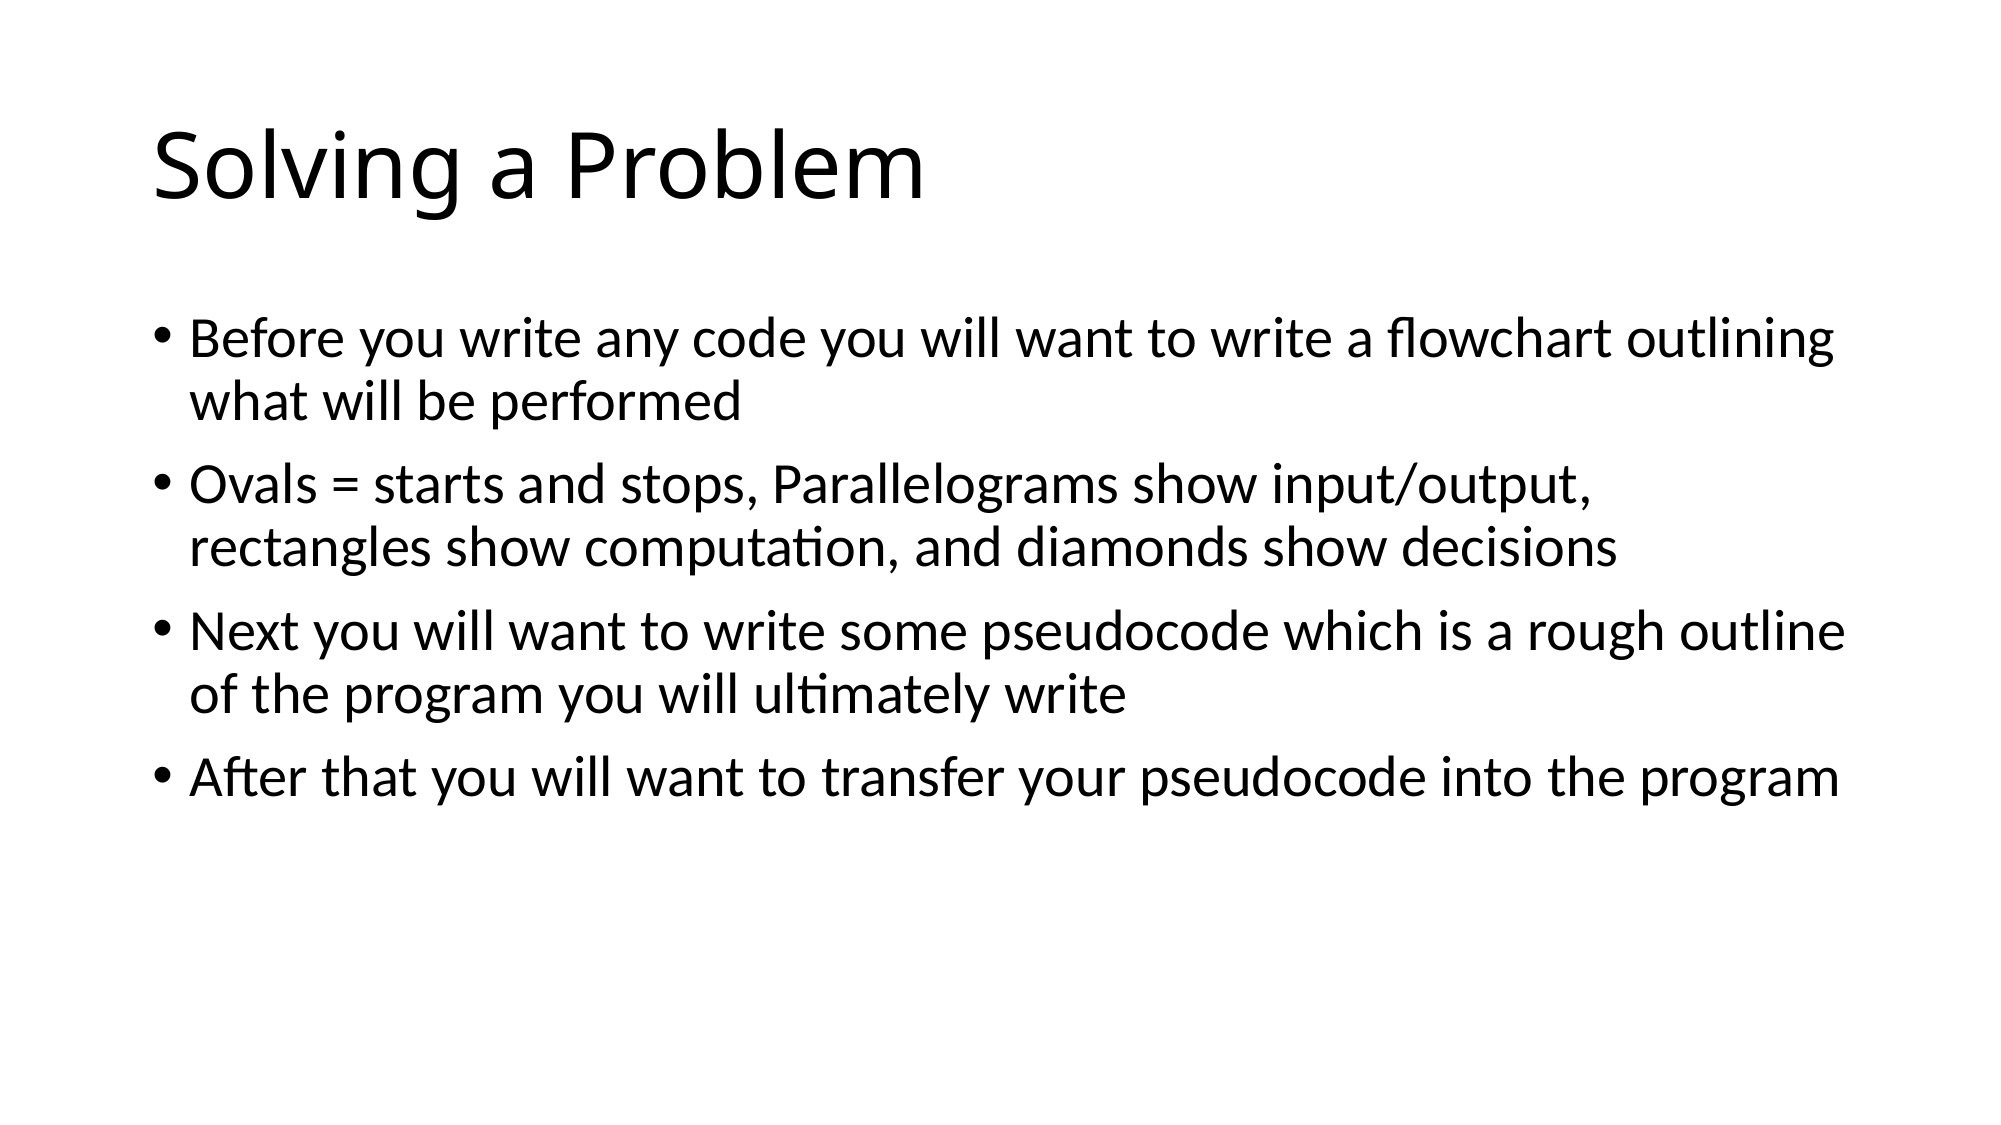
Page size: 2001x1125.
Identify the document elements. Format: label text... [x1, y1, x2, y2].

title Solving a Problem [137, 59, 1863, 278]
list Before you write any code you will want to write a flowchart outlining what will be performed Ovals = starts and stops, Parallelograms show input/output, rectangles show computation, and diamonds show decisions Next you will want to write some pseudocode which is a rough outline of the program you will ultimately write After that you will want to transfer your pseudocode into the program [137, 299, 1863, 1014]
